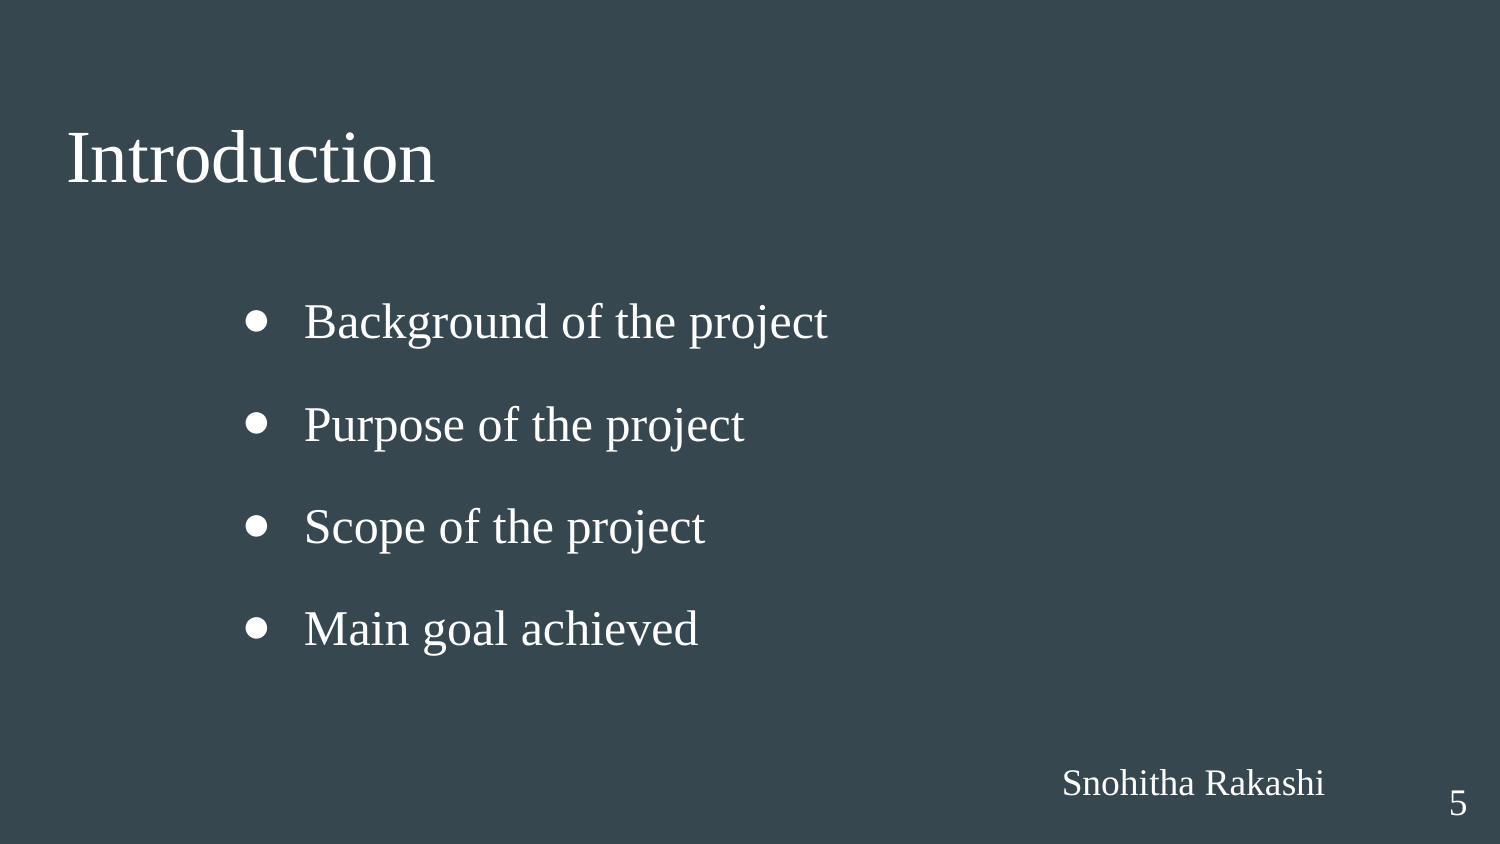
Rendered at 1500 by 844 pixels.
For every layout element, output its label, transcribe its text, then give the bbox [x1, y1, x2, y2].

list Background of the project Purpose of the project Scope of the project Main goal achieved [213, 264, 1368, 744]
text_box Snohitha Rakashi [1046, 743, 1500, 809]
slide_number 5 [1392, 767, 1483, 833]
title Introduction [51, 92, 1205, 201]
